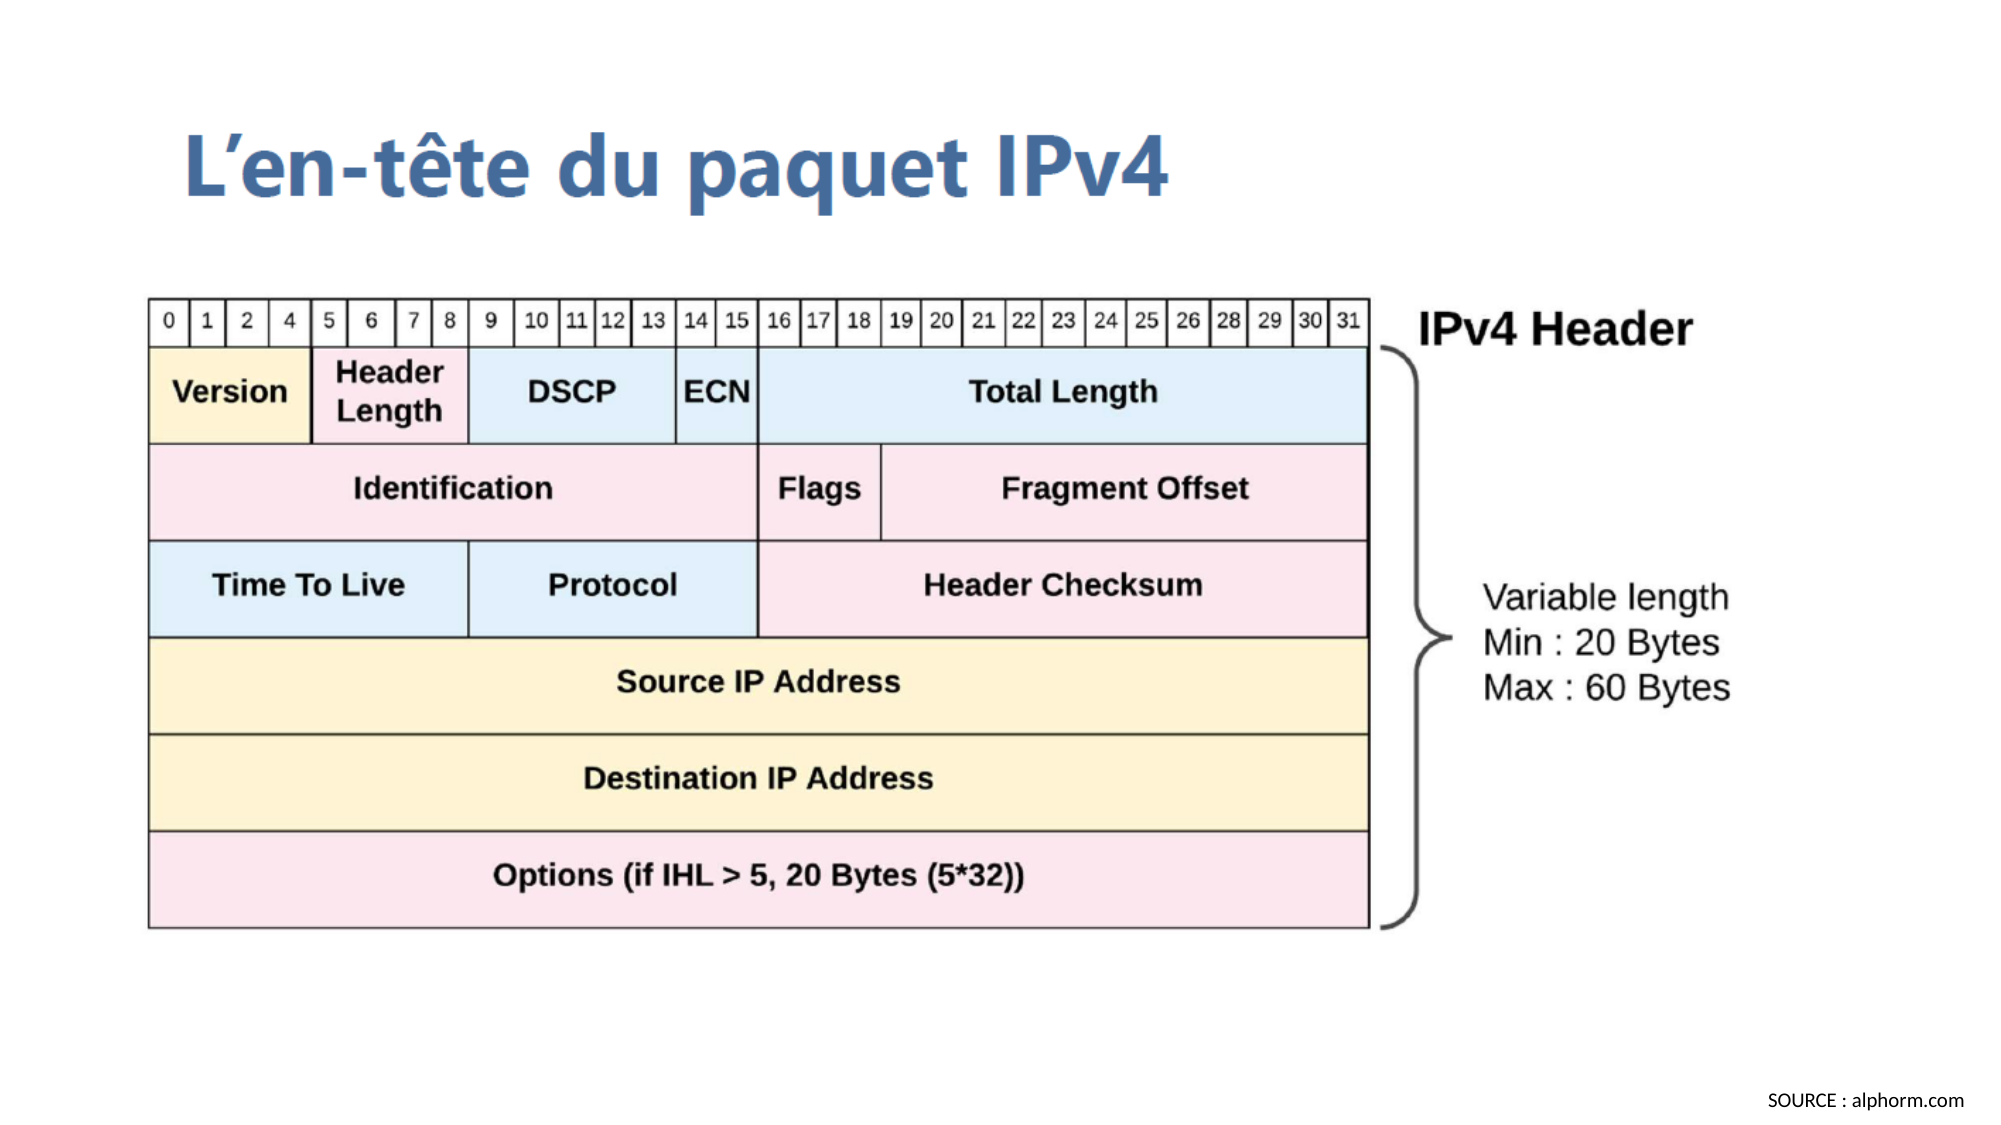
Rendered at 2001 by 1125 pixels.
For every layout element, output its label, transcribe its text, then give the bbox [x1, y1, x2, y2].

picture [114, 90, 1829, 991]
text_box SOURCE : alphorm.com [1753, 1079, 1980, 1120]
